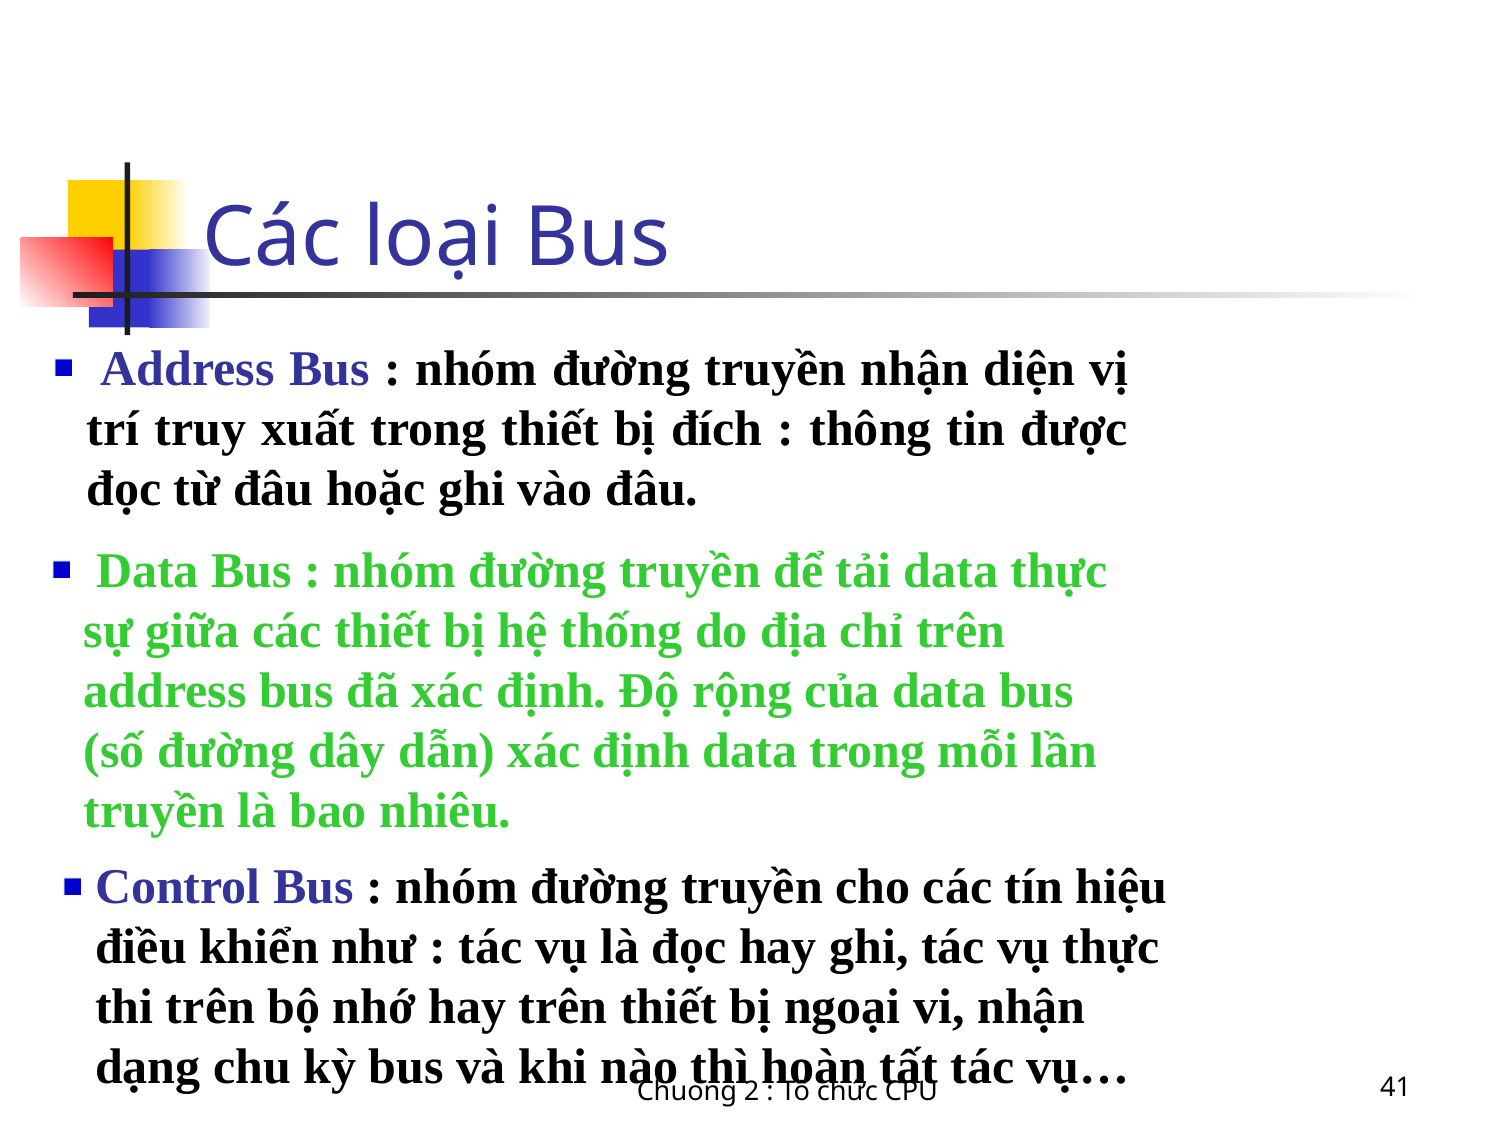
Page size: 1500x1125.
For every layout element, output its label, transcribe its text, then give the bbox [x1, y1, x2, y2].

text_box Address Bus : nhóm đường truyền nhận diện vị trí truy xuất trong thiết bị đích : thông tin được đọc từ đâu hoặc ghi vào đâu. [37, 328, 1143, 522]
slide_number 41 [1112, 1037, 1425, 1113]
title Các loại Bus [188, 162, 1468, 289]
footer Chuong 2 : Tổ chức CPU [549, 1101, 1025, 1113]
picture [50, 354, 72, 376]
picture [48, 556, 70, 578]
text_box Data Bus : nhóm đường truyền để tải data thực sự giữa các thiết bị hệ thống do địa chỉ trên address bus đã xác định. Độ rộng của data bus (số đường dây dẫn) xác định data trong mỗi lần truyền là bao nhiêu. [34, 530, 1143, 845]
text_box Control Bus : nhóm đường truyền cho các tín hiệu điều khiển như : tác vụ là đọc hay ghi, tác vụ thực thi trên bộ nhớ hay trên thiết bị ngoại vi, nhận dạng chu kỳ bus và khi nào thì hoàn tất tác vụ… [46, 847, 1201, 1101]
picture [59, 873, 81, 895]
